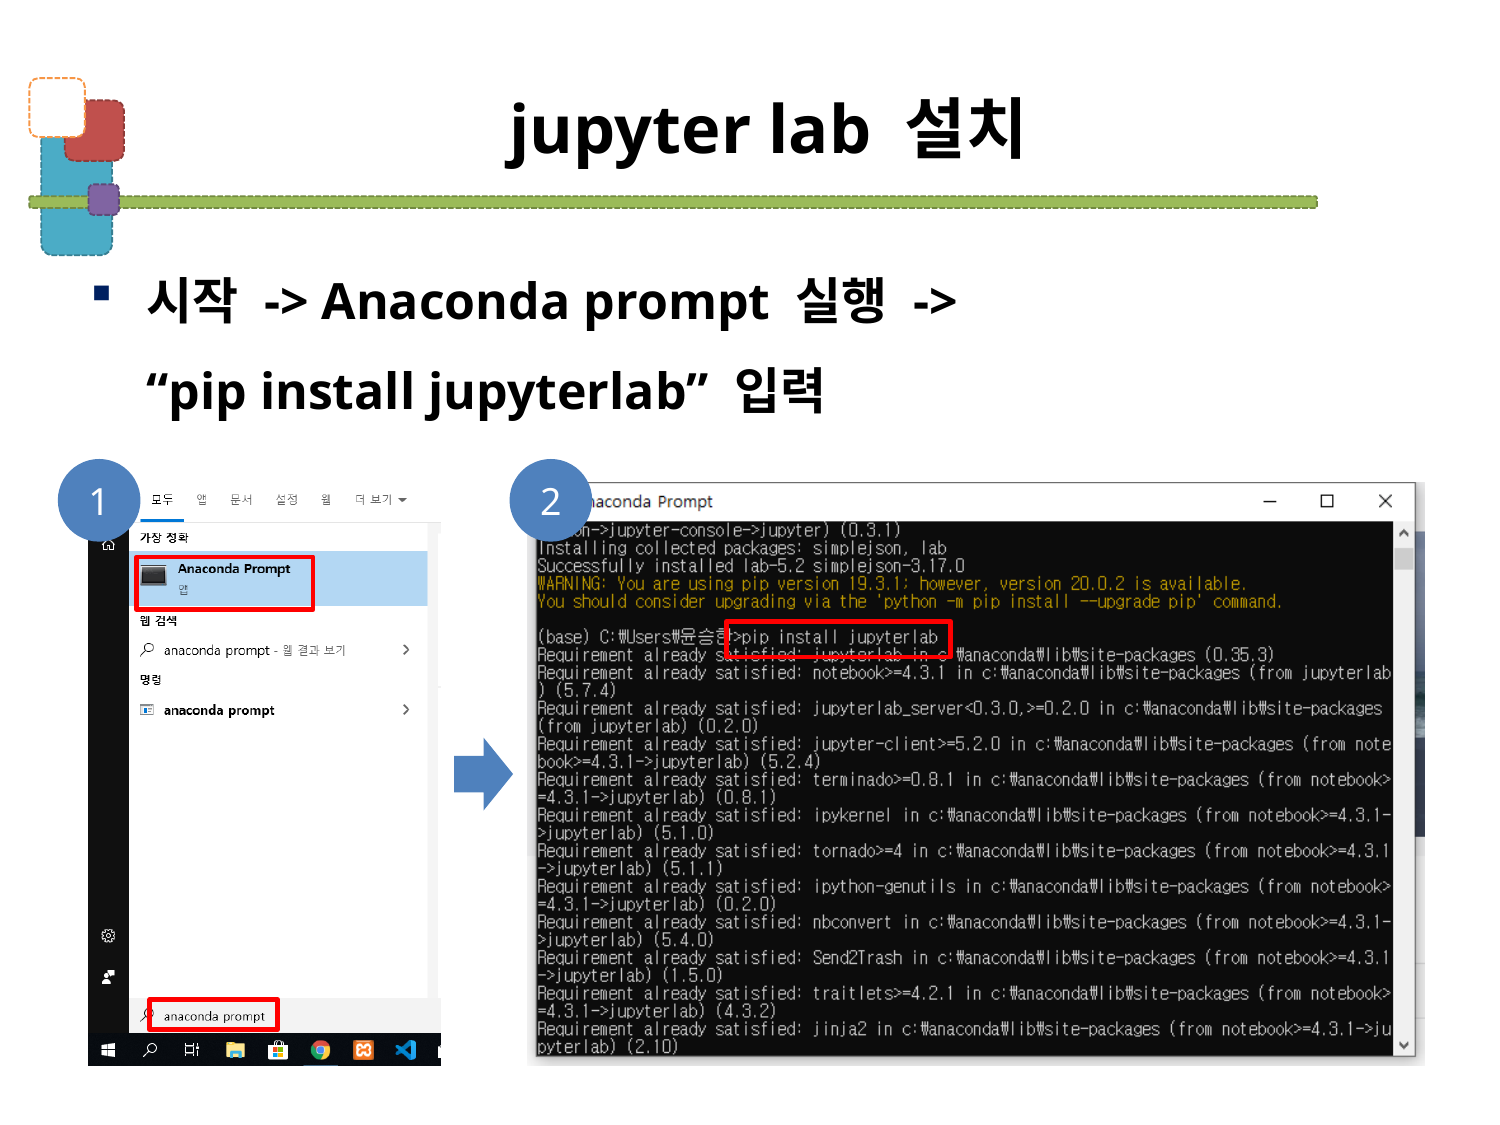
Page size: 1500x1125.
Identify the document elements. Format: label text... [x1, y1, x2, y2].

picture [526, 482, 1426, 1066]
text_box 1 [56, 458, 136, 539]
list 시작 -> Anaconda prompt 실행 -> “pip install jupyterlab” 입력 [75, 231, 1425, 1005]
picture [88, 482, 441, 1066]
text_box 2 [508, 458, 588, 530]
title jupyter lab 설치 [112, 45, 1425, 209]
text_box [453, 736, 514, 812]
